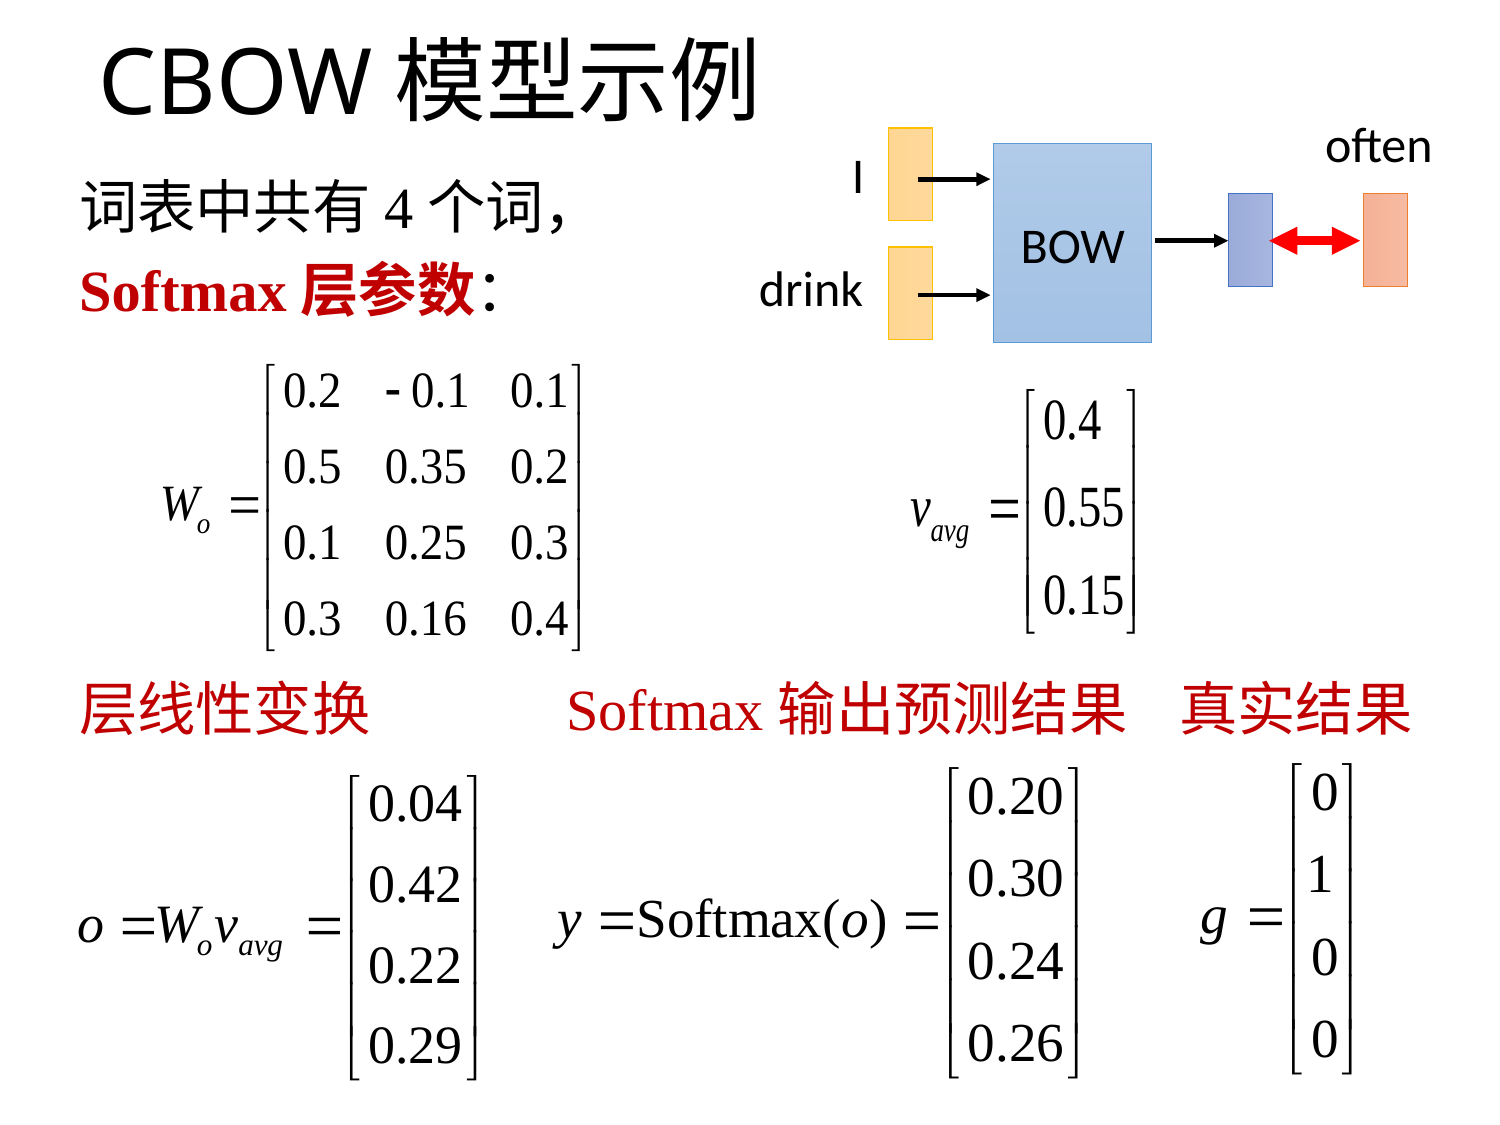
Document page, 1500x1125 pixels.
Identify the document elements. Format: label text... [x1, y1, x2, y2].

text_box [737, 105, 1450, 343]
list 词表中共有4个词， Softmax层参数： 层线性变换 Softmax输出预测结果 真实结果 [64, 170, 1441, 1041]
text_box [543, 758, 1100, 1089]
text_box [157, 355, 599, 661]
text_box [903, 375, 1153, 649]
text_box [70, 766, 498, 1091]
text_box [1189, 754, 1374, 1085]
title CBOW模型示例 [83, 26, 1397, 144]
